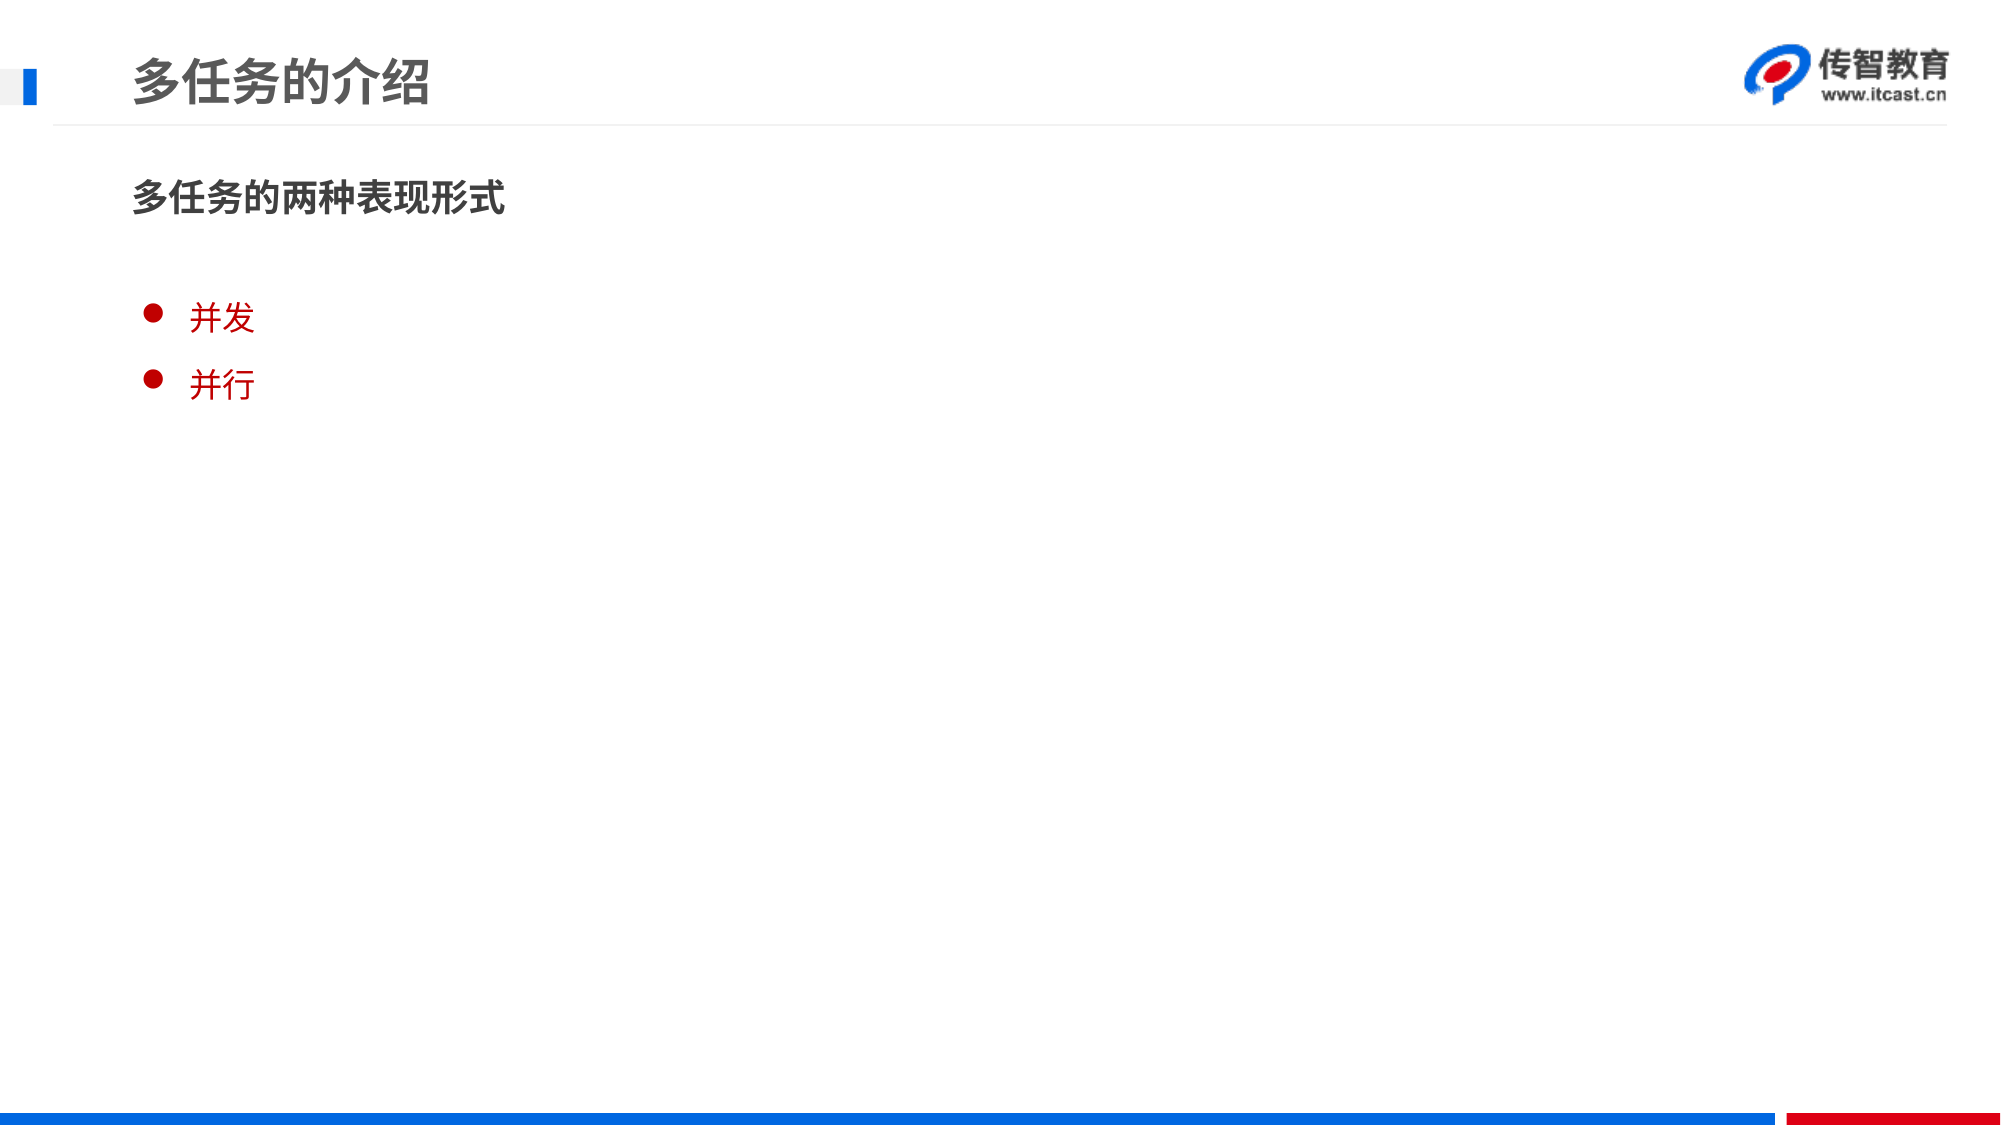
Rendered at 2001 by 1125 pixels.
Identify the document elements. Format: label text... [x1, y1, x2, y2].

list 多任务的两种表现形式 [116, 154, 1872, 239]
list 并发 并行 [126, 270, 1882, 963]
picture [1712, 24, 1982, 126]
title 多任务的介绍 [116, 38, 1556, 124]
